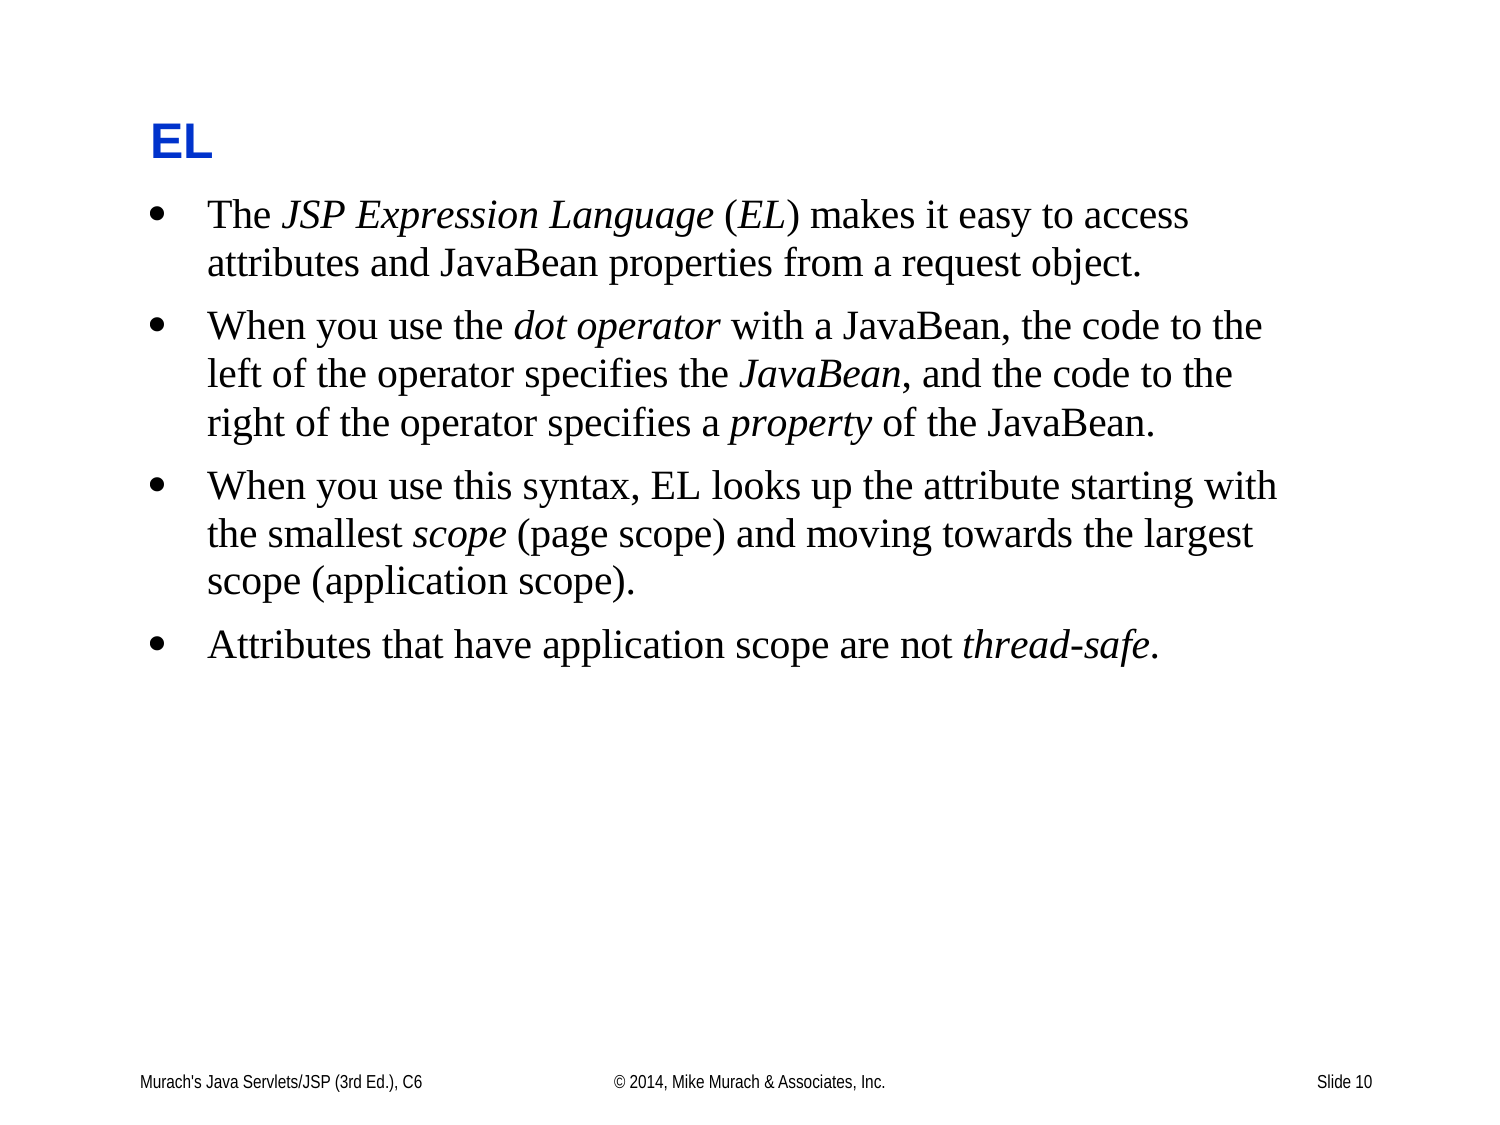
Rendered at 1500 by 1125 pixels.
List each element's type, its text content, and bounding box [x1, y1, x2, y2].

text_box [149, 112, 1349, 186]
slide_number Murach's Java Servlets/JSP (3rd Ed.), C6 [125, 1025, 450, 1100]
slide_number Slide 10 [1074, 1025, 1388, 1100]
footer © 2014, Mike Murach & Associates, Inc. [474, 1025, 1025, 1100]
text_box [149, 187, 1348, 681]
